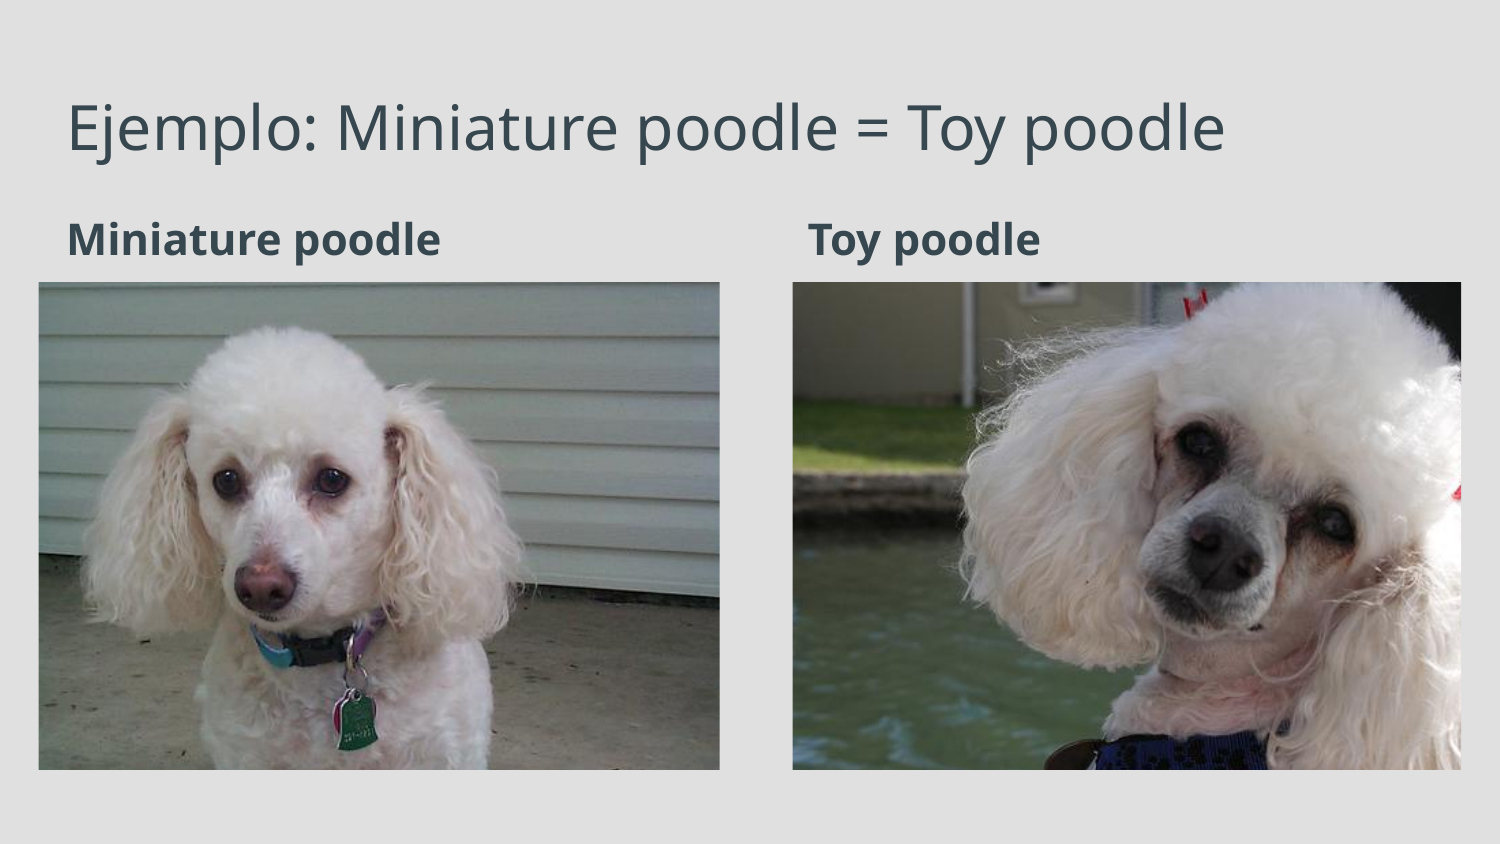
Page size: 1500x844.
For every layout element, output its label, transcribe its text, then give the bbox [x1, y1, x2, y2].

picture [792, 282, 1462, 770]
picture [38, 282, 720, 770]
title Ejemplo: Miniature poodle = Toy poodle [51, 72, 1449, 167]
list Toy poodle [792, 189, 1449, 282]
list Miniature poodle [51, 189, 708, 281]
